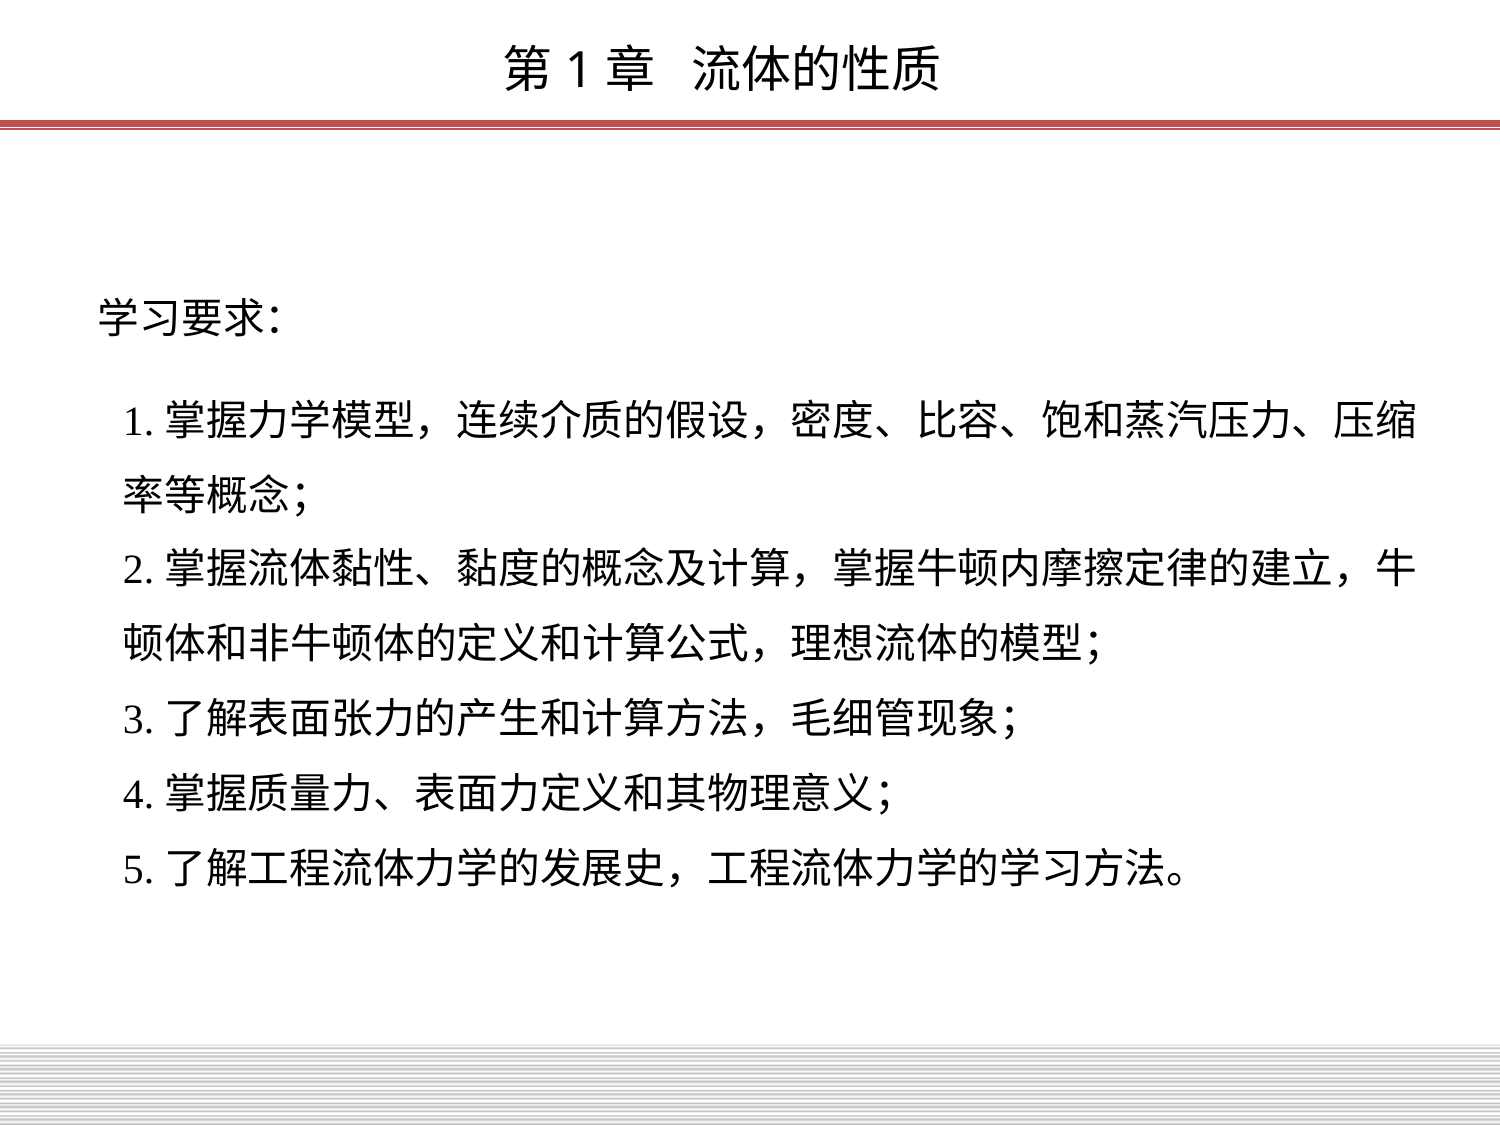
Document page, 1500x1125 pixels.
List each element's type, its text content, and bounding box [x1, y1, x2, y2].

text_box 第1章 [502, 47, 656, 106]
text_box 学习要求： 1.掌握力学模型，连续介质的假设，密度、比容、饱和蒸汽压力、压缩 率等概念； 2.掌握流体黏性、黏度的概念及计算，掌握牛顿内摩擦定律的建立，牛 顿体和非牛顿体的定义和计算公式，理想流体的模型； 3.了解表面张力的产生和计算方法，毛细管现象； 4.掌握质量力、表面力定义和其物理意义； 5.了解工程流体力学的发展史，工程流体力学的学习方法。 [87, 212, 1417, 985]
picture [0, 1043, 1500, 1125]
text_box 流体的性质 [691, 47, 942, 106]
